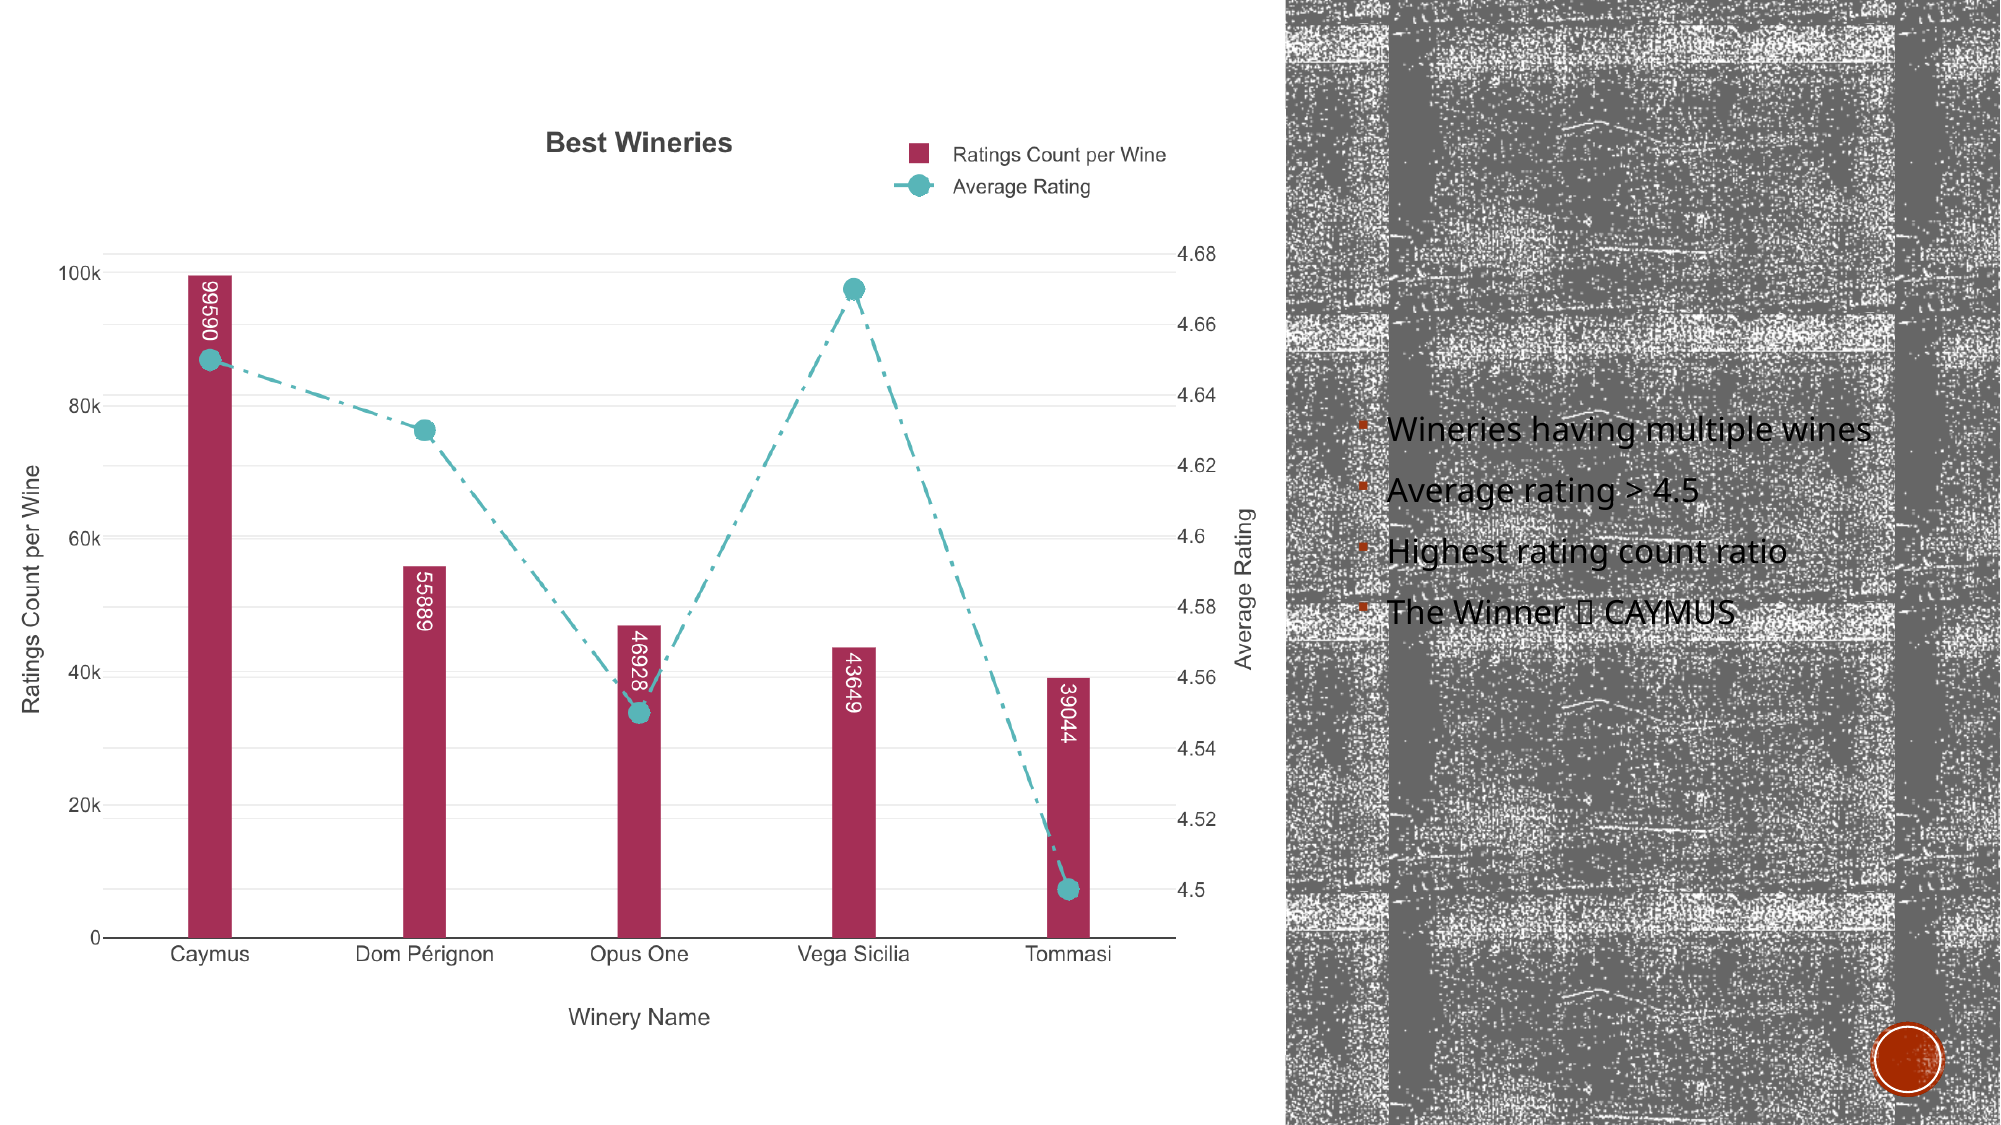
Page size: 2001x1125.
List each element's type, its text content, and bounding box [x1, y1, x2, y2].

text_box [1872, 1024, 1944, 1096]
list Wineries having multiple wines Average rating > 4.5 Highest rating count ratio The Winner  CAYMUS [1341, 189, 1924, 855]
text_box [1284, 0, 2000, 1125]
picture [0, 109, 1286, 1055]
